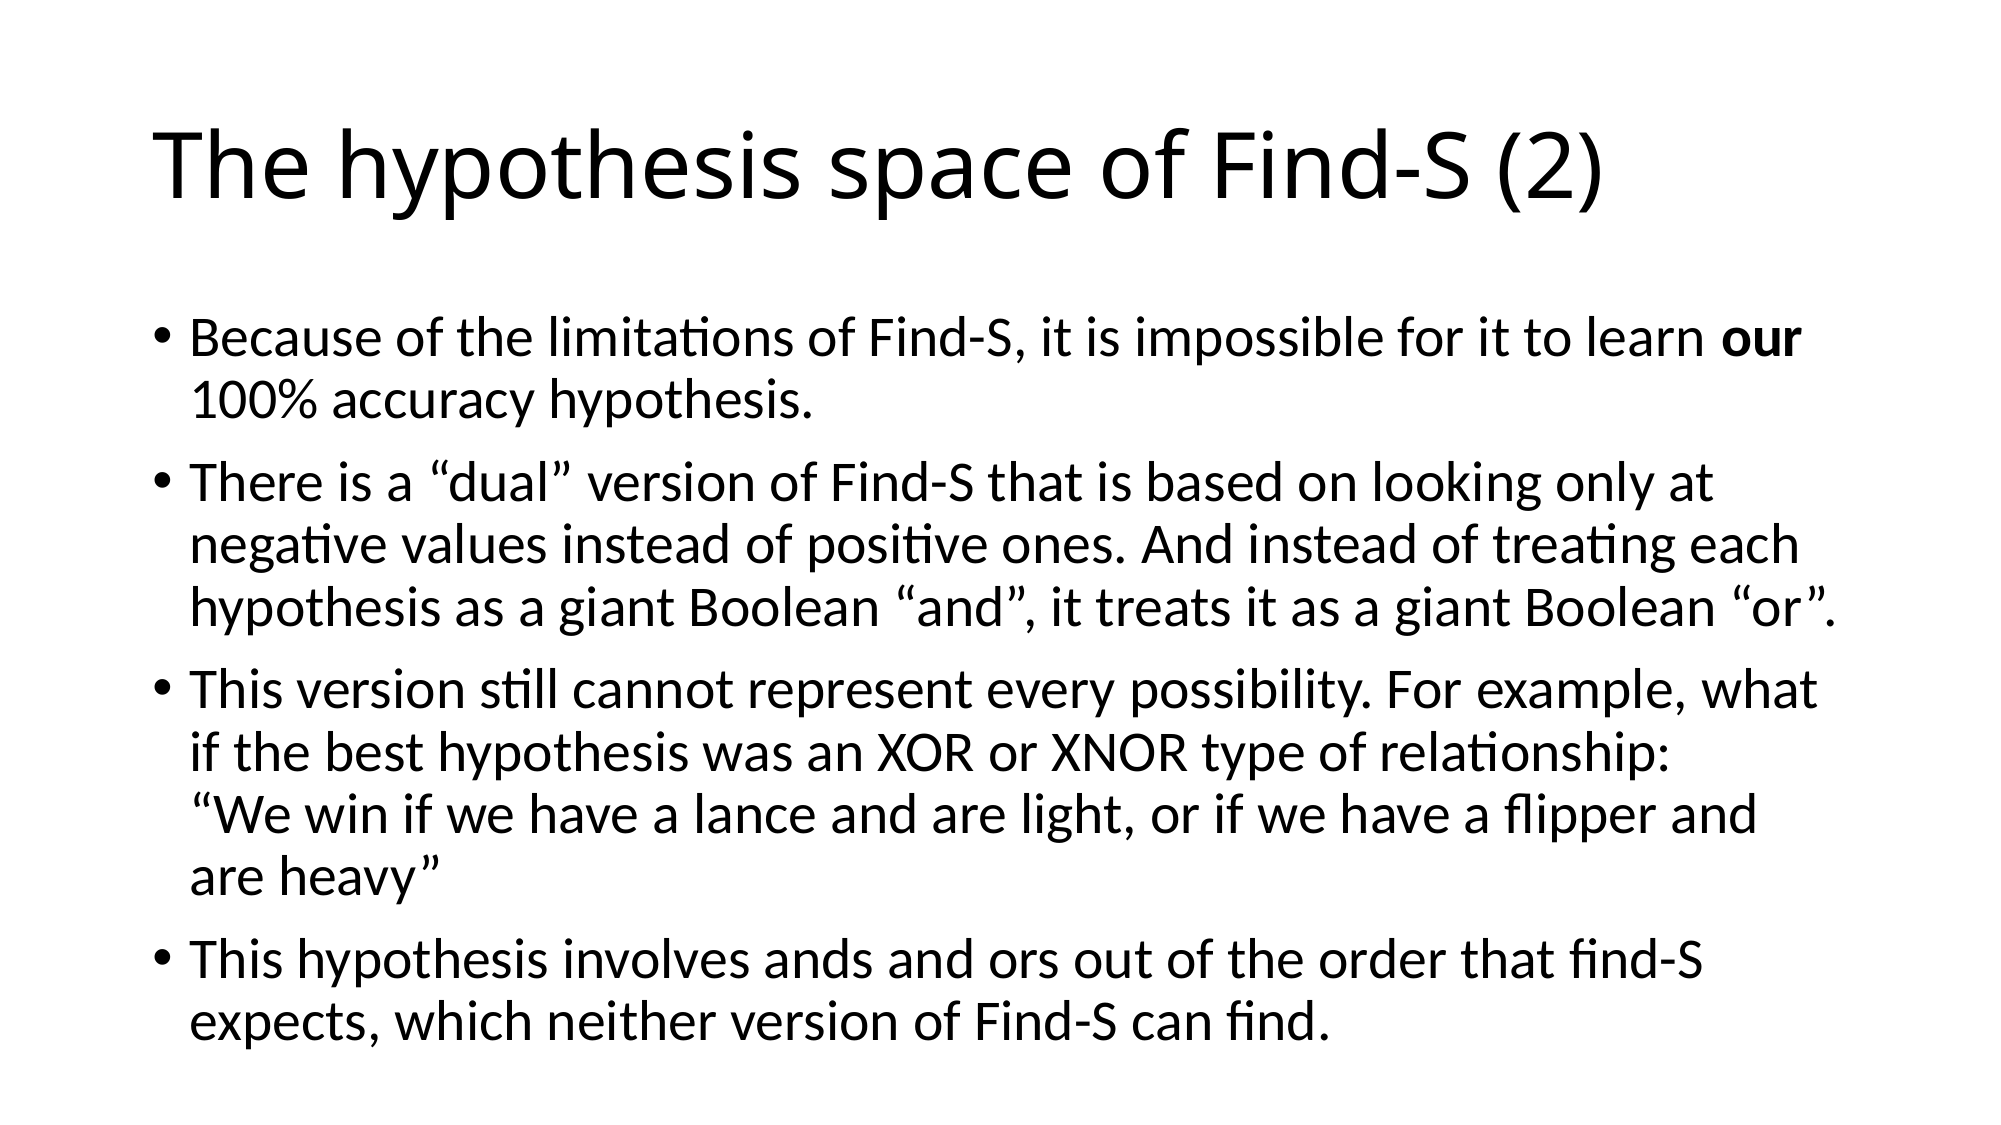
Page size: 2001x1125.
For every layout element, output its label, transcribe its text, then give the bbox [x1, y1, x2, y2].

list Because of the limitations of Find-S, it is impossible for it to learn our 100% accuracy hypothesis. There is a “dual” version of Find-S that is based on looking only at negative values instead of positive ones. And instead of treating each hypothesis as a giant Boolean “and”, it treats it as a giant Boolean “or”. This version still cannot represent every possibility. For example, what if the best hypothesis was an XOR or XNOR type of relationship: “We win if we have a lance and are light, or if we have a flipper and are heavy” This hypothesis involves ands and ors out of the order that find-S expects, which neither version of Find-S can find. [137, 299, 1863, 1125]
title The hypothesis space of Find-S (2) [137, 59, 1863, 278]
